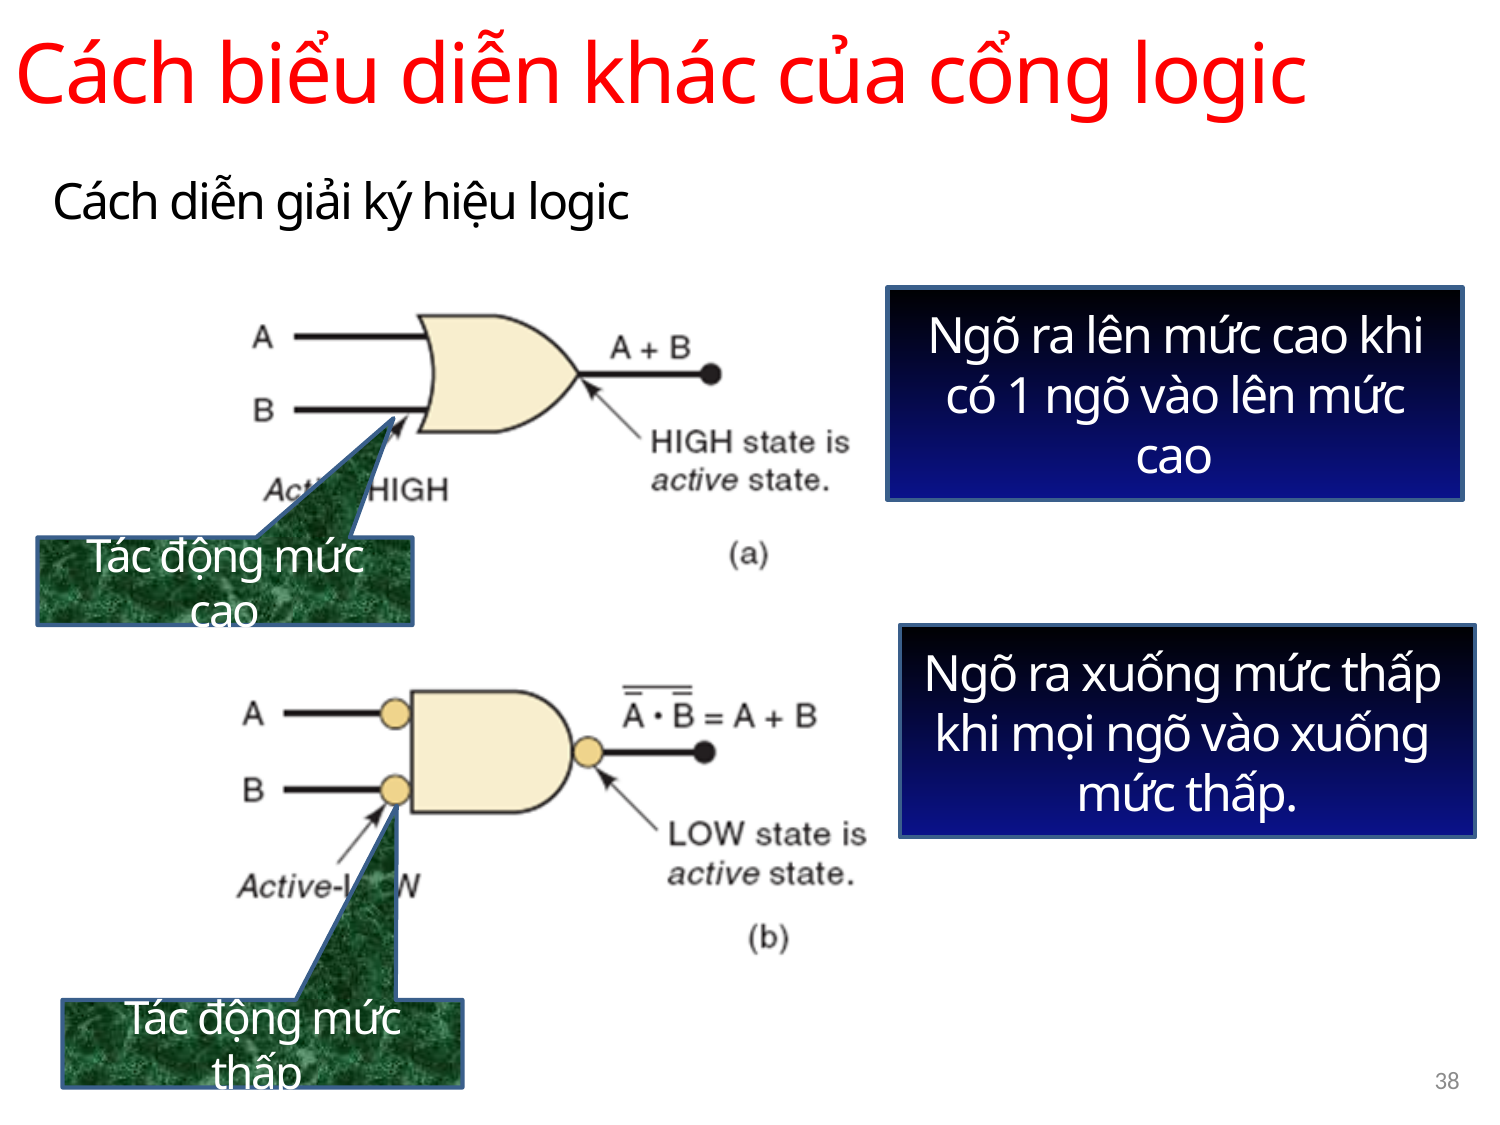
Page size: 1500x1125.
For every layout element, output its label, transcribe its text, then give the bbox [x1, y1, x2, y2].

text_box Cách biểu diễn khác của cổng logic [0, 12, 1500, 130]
text_box Ngõ ra xuống mức thấp khi mọi ngõ vào xuống mức thấp. [898, 623, 1477, 839]
picture [224, 637, 1376, 971]
text_box Tác động mức cao [35, 535, 415, 628]
picture [224, 261, 1338, 590]
text_box Ngõ ra lên mức cao khi có 1 ngõ vào lên mức cao [1341, 285, 1465, 502]
text_box Tác động mức thấp [60, 979, 465, 1090]
text_box Cách diễn giải ký hiệu logic [37, 161, 675, 237]
slide_number 38 [1125, 1050, 1475, 1110]
